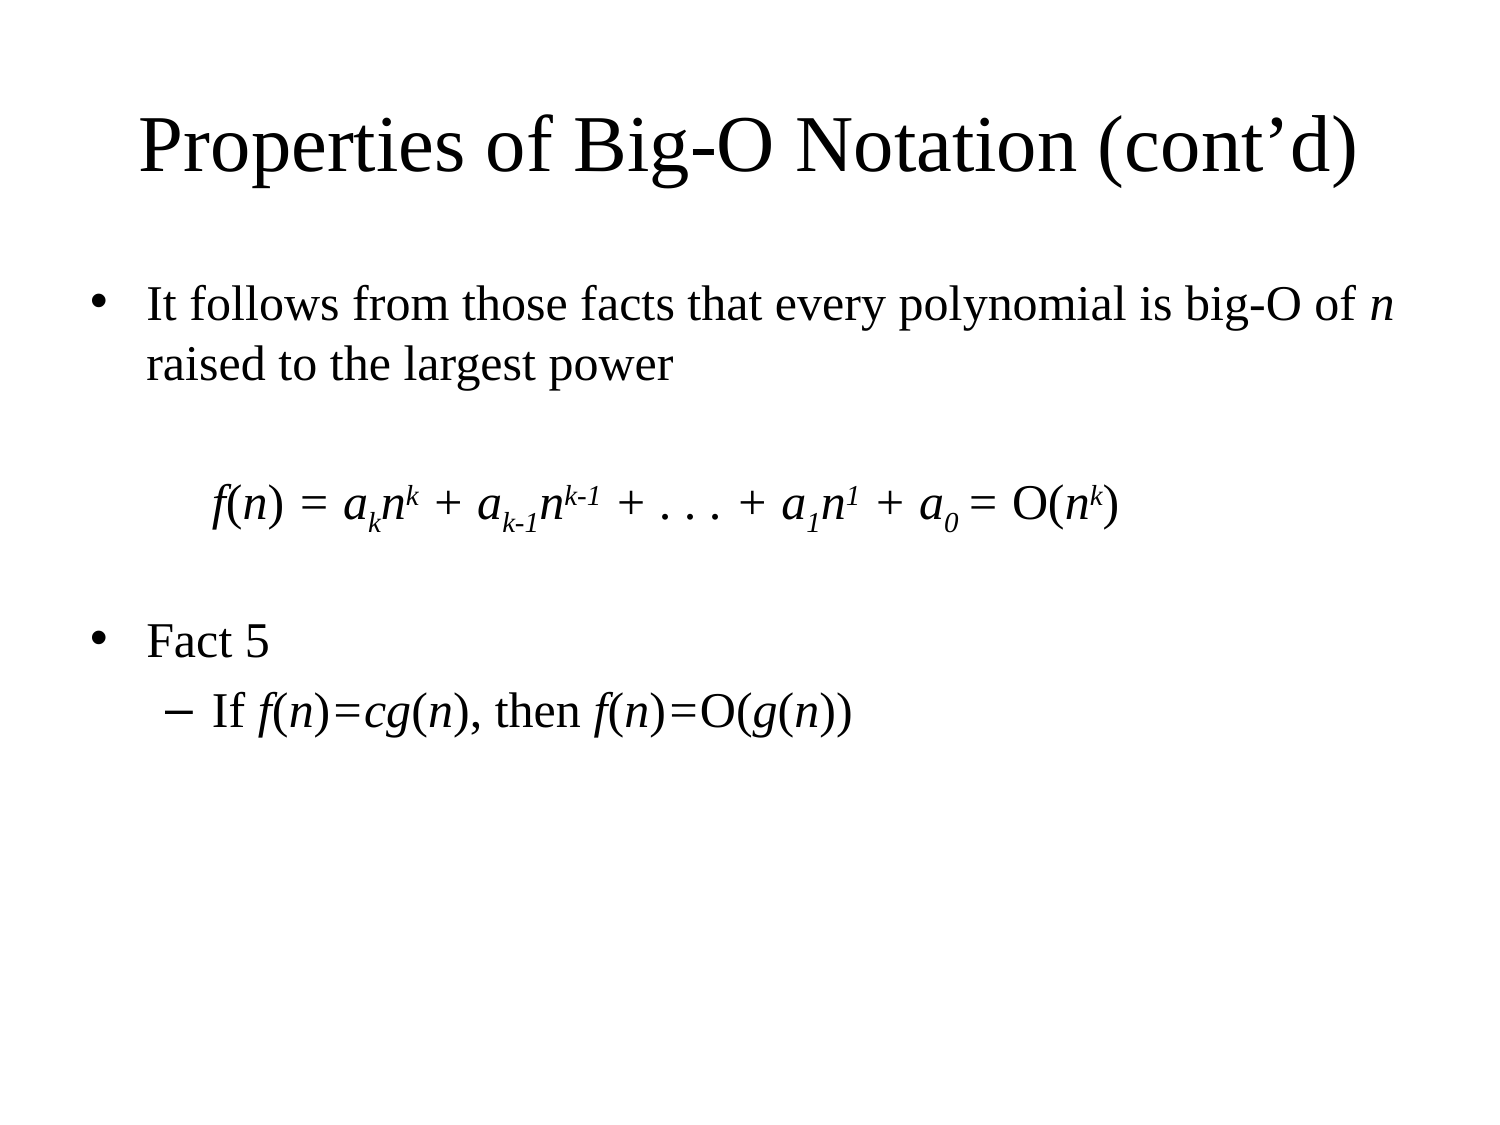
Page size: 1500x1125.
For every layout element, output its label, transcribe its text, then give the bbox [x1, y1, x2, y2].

title Properties of Big-O Notation (cont’d) [75, 45, 1425, 233]
list It follows from those facts that every polynomial is big-O of n raised to the largest power f(n) = aknk + ak-1nk-1 + . . . + a1n1 + a0 = O(nk) Fact 5 If f(n)=cg(n), then f(n)=O(g(n)) [75, 262, 1425, 1005]
